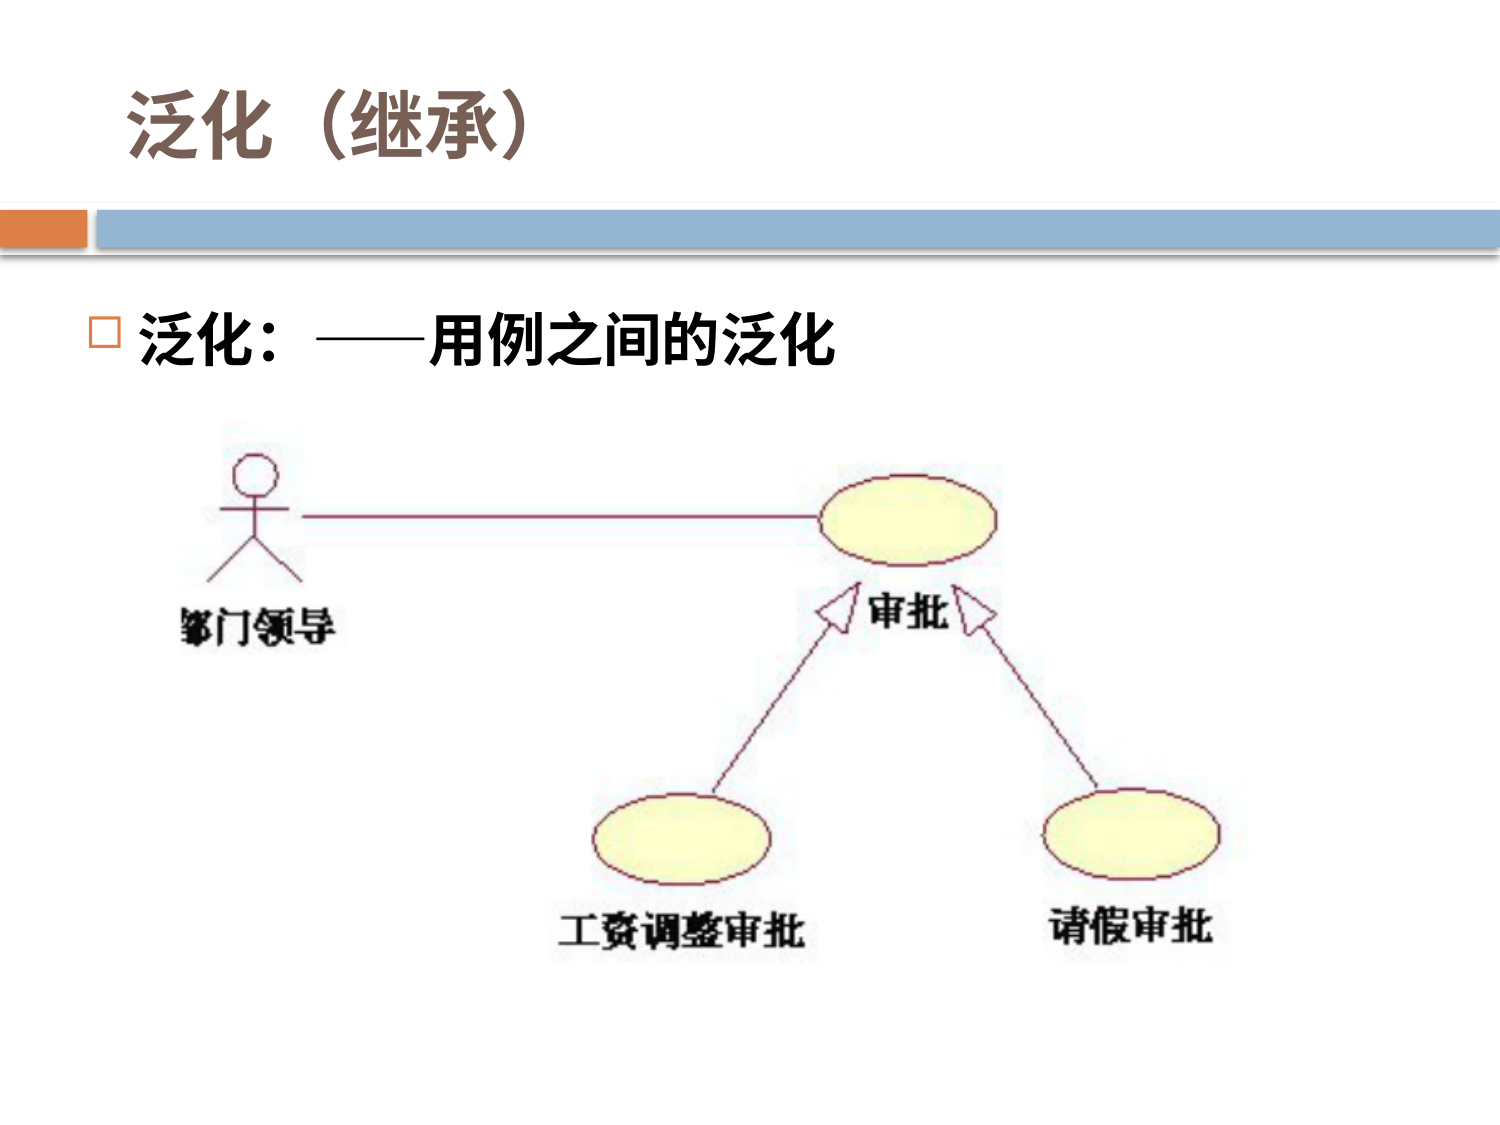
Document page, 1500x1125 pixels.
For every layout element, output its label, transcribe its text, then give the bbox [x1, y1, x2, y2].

list 泛化：——用例之间的泛化 [70, 211, 1446, 930]
title 泛化（继承） [109, 57, 1346, 189]
picture [108, 398, 1361, 1044]
